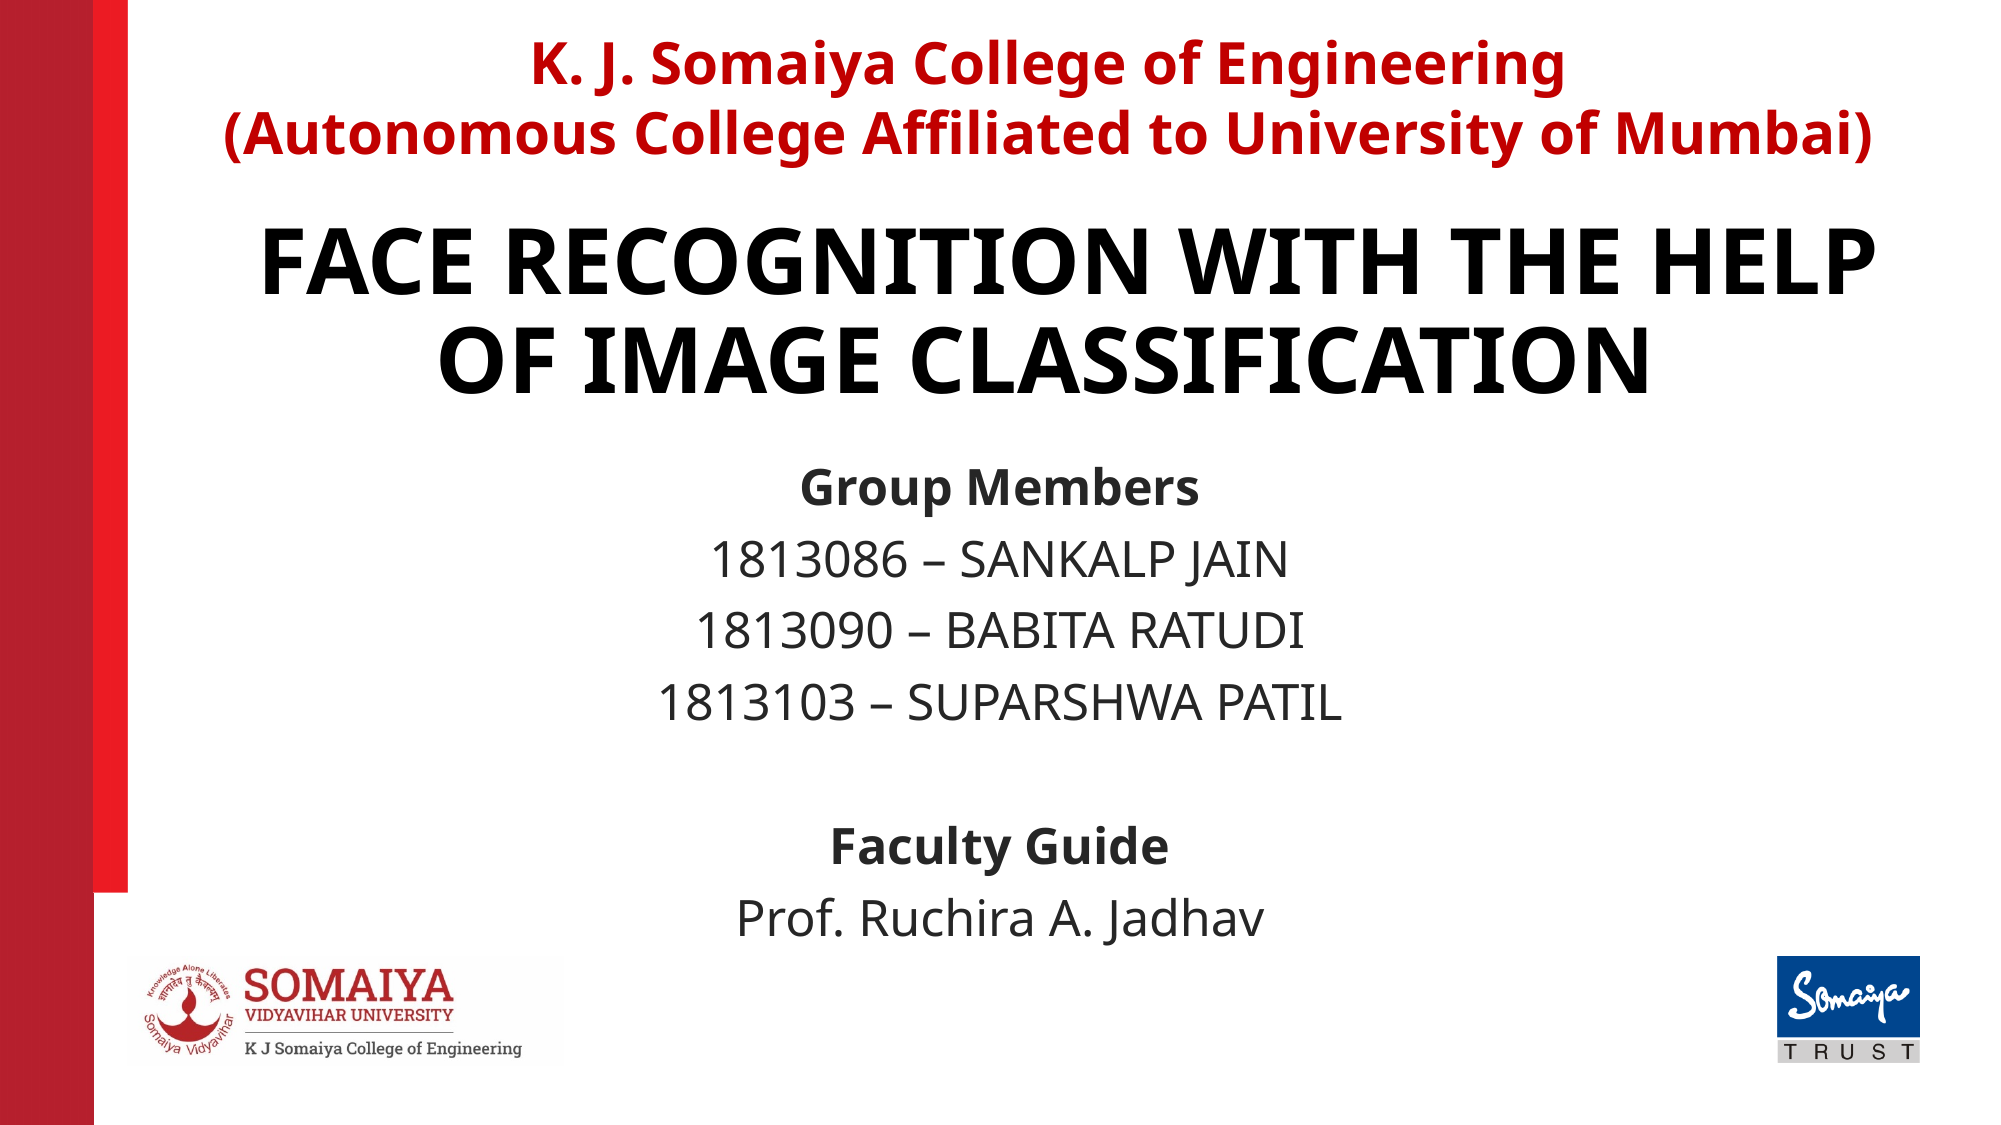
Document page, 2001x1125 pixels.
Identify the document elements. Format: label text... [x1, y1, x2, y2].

picture [127, 956, 564, 1066]
list Group Members 1813086 – SANKALP JAIN 1813090 – BABITA RATUDI 1813103 – SUPARSHWA PATIL Faculty Guide Prof. Ruchira A. Jadhav [137, 454, 1863, 957]
picture [0, 0, 128, 1125]
text_box K. J. Somaiya College of Engineering (Autonomous College Affiliated to University of Mumbai) [186, 18, 1911, 174]
title FACE RECOGNITION WITH THE HELP OF IMAGE CLASSIFICATION [194, 235, 1920, 395]
picture [1777, 956, 1920, 1063]
